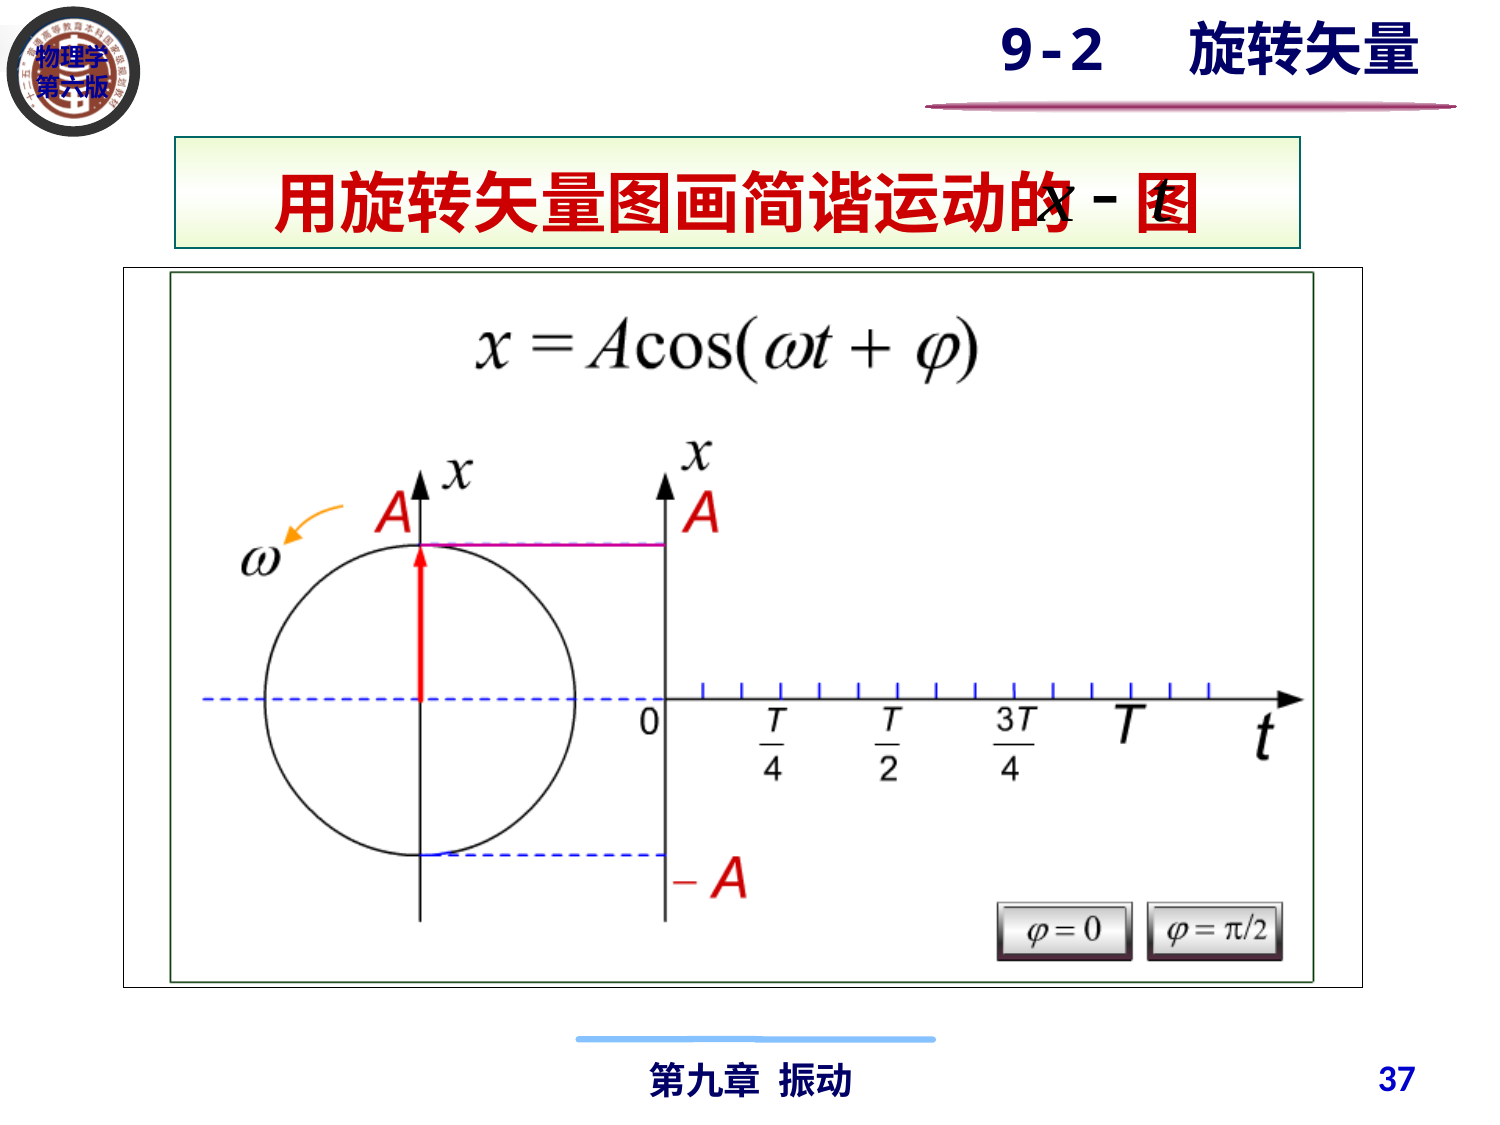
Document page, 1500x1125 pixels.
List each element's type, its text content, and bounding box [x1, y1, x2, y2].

picture [17, 17, 129, 126]
text_box [924, 99, 1457, 114]
text_box 9-2 旋转矢量 [984, 4, 1497, 90]
picture [124, 268, 1362, 987]
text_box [1024, 166, 1188, 237]
text_box 用旋转矢量图画简谐运动的 图 [174, 137, 1300, 249]
